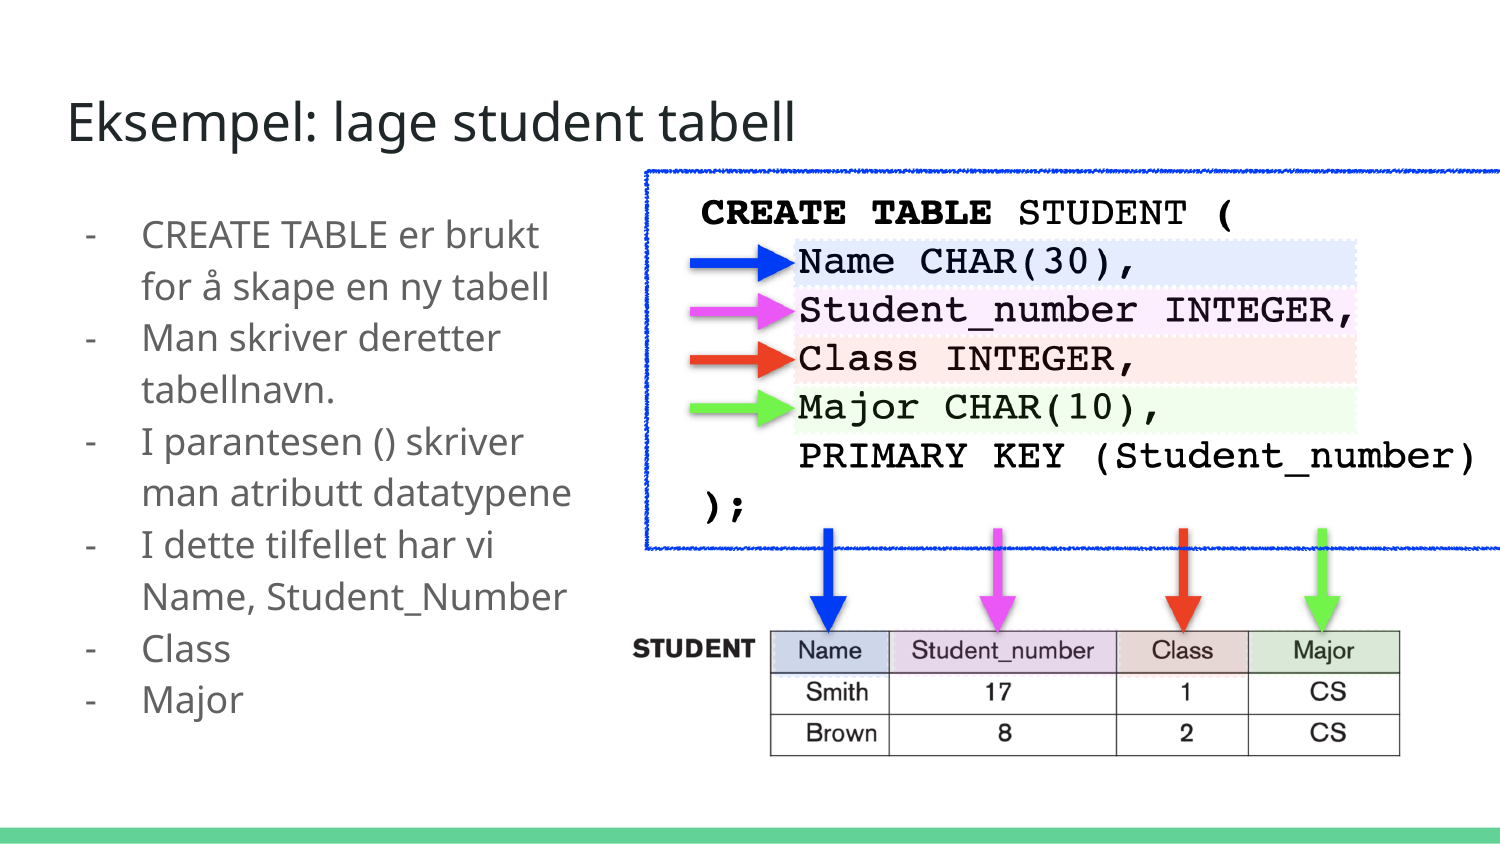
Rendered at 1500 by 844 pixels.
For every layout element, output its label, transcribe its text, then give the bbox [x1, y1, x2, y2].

list CREATE TABLE er brukt for å skape en ny tabell Man skriver deretter tabellnavn. I parantesen () skriver man atributt datatypene I dette tilfellet har vi Name, Student_Number Class Major [51, 189, 594, 750]
picture [599, 159, 1500, 760]
title Eksempel: lage student tabell [51, 72, 1449, 167]
